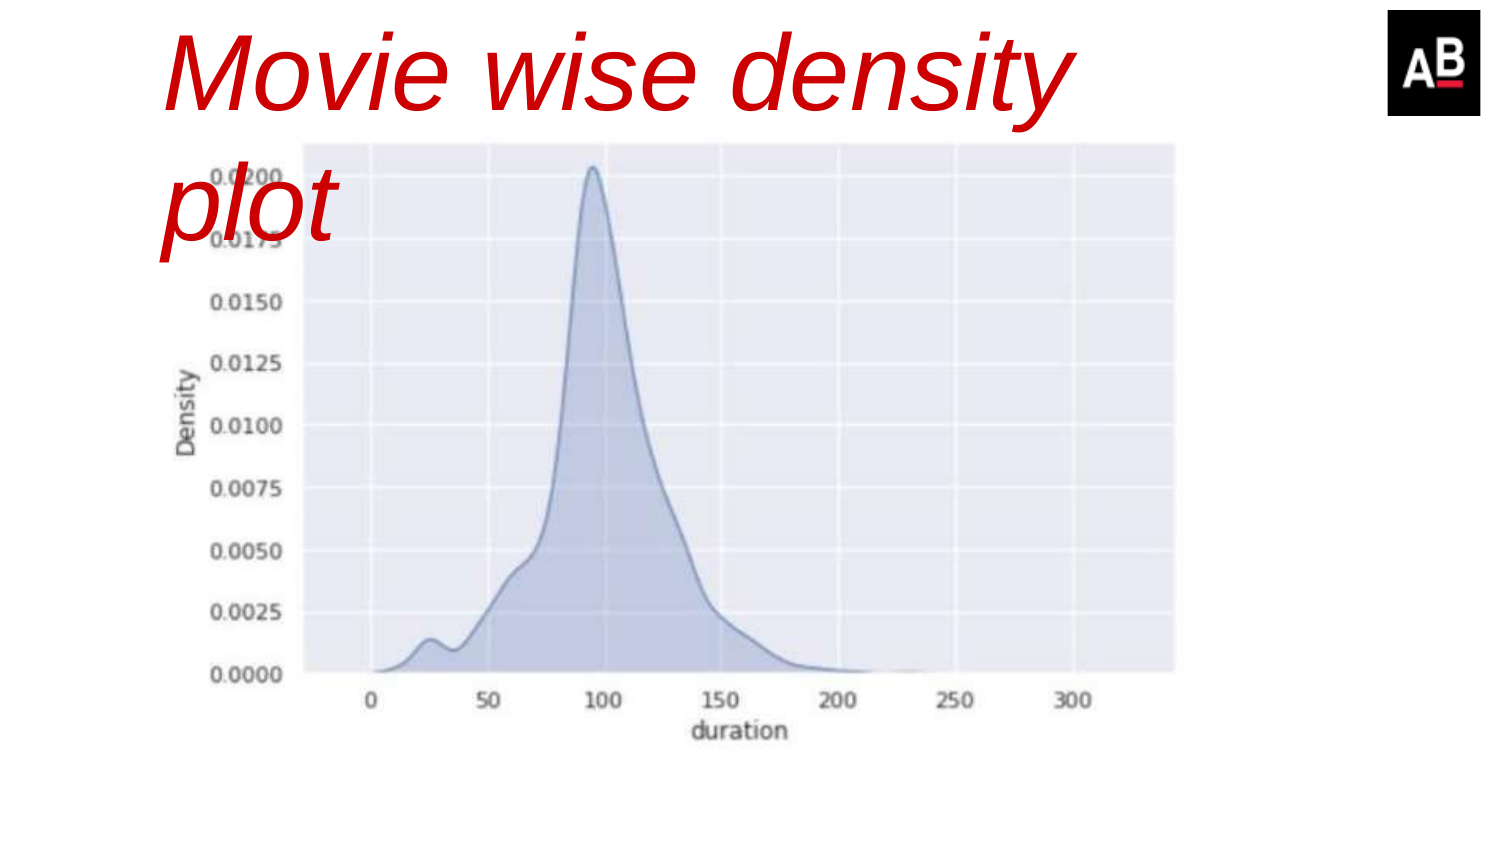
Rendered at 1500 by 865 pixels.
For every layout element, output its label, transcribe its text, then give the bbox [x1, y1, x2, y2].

text_box [172, 10, 1469, 749]
title Movie wise density plot [160, 0, 1278, 263]
text_box [1387, 10, 1481, 116]
